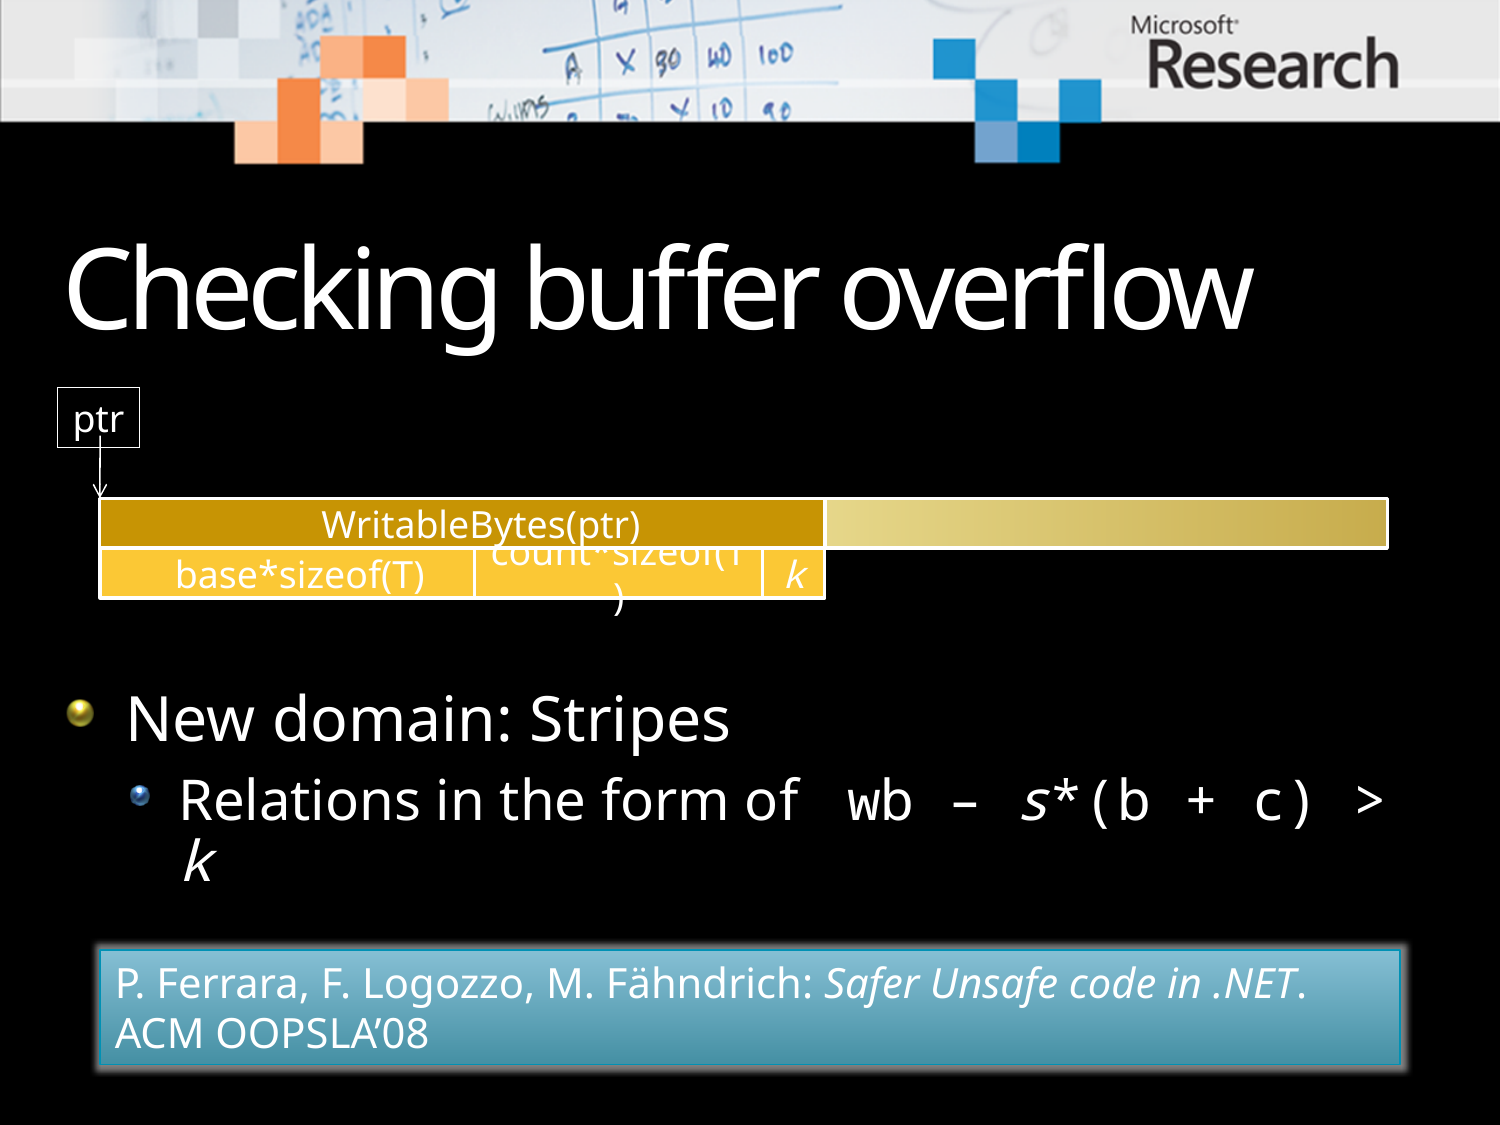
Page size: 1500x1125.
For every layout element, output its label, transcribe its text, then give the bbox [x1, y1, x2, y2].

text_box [62, 387, 1388, 599]
picture [0, 0, 1500, 1125]
text_box P. Ferrara, F. Logozzo, M. Fähndrich: Safer Unsafe code in .NET. ACM OOPSLA’08 [99, 949, 1401, 1065]
list New domain: Stripes Relations in the form of wb – s*(b + c) > k [62, 687, 1438, 838]
title Checking buffer overflow [62, 231, 1438, 356]
